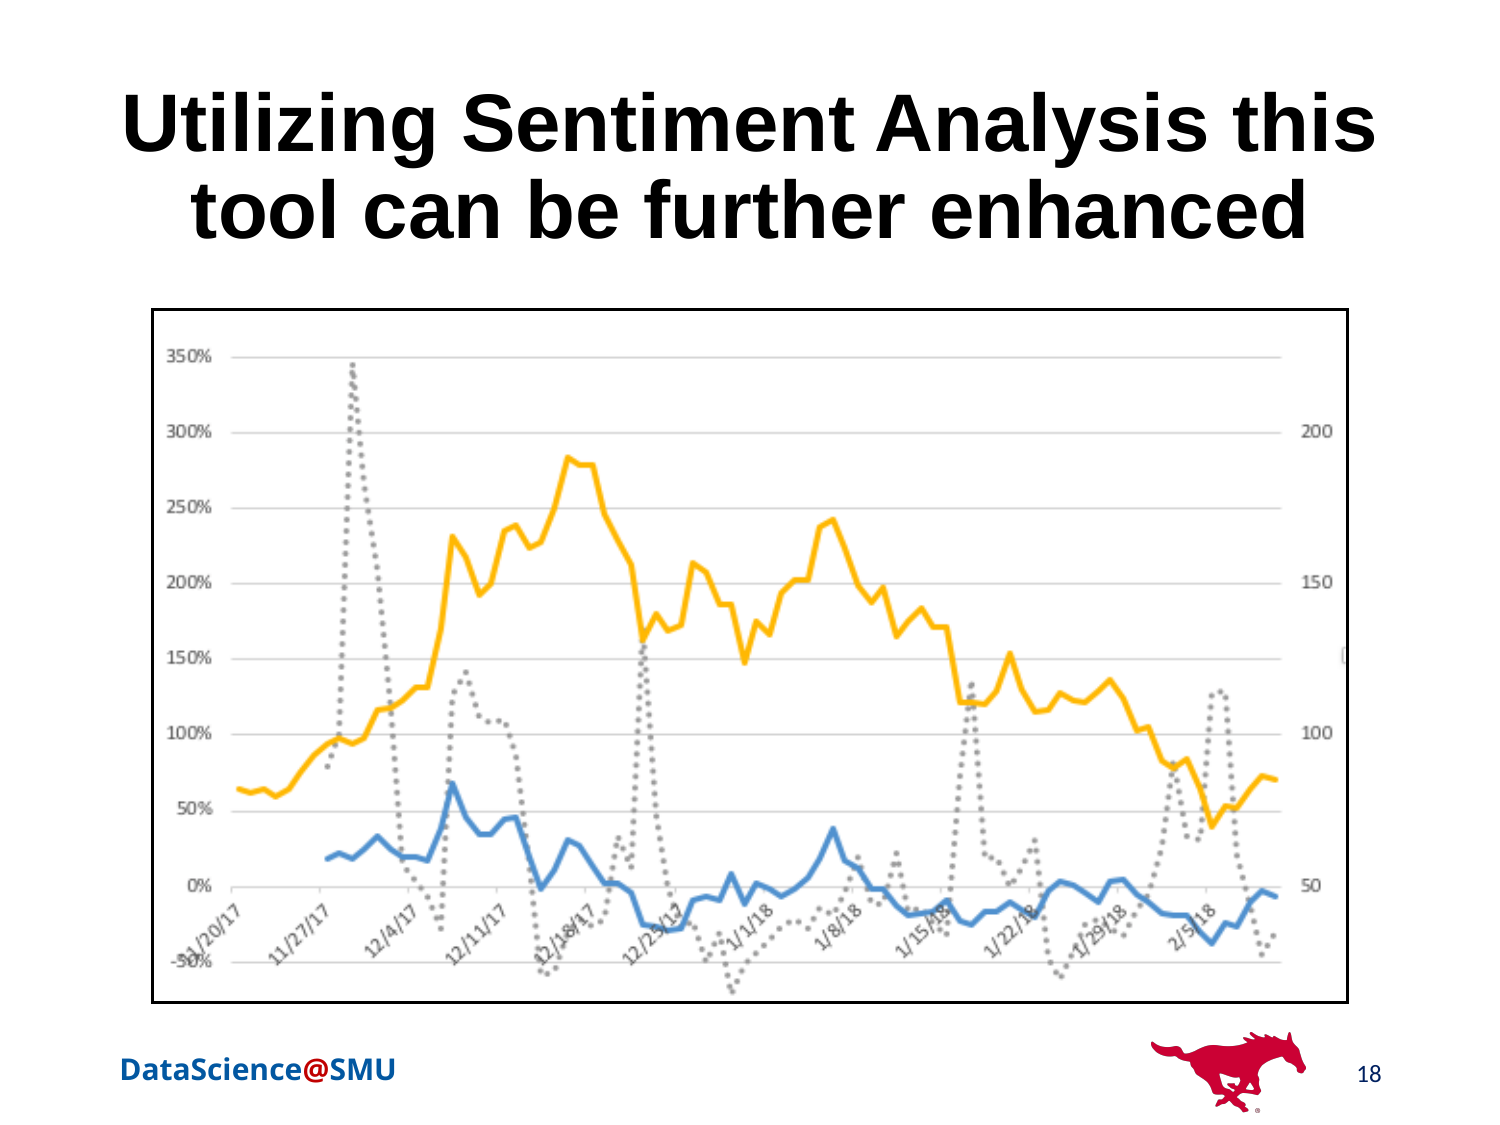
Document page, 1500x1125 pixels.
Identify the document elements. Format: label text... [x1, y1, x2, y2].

picture [1151, 1103, 1306, 1113]
title Utilizing Sentiment Analysis this tool can be further enhanced [103, 59, 1397, 278]
slide_number 18 [1059, 1042, 1397, 1103]
picture [1151, 1032, 1306, 1042]
picture [154, 311, 1346, 1002]
